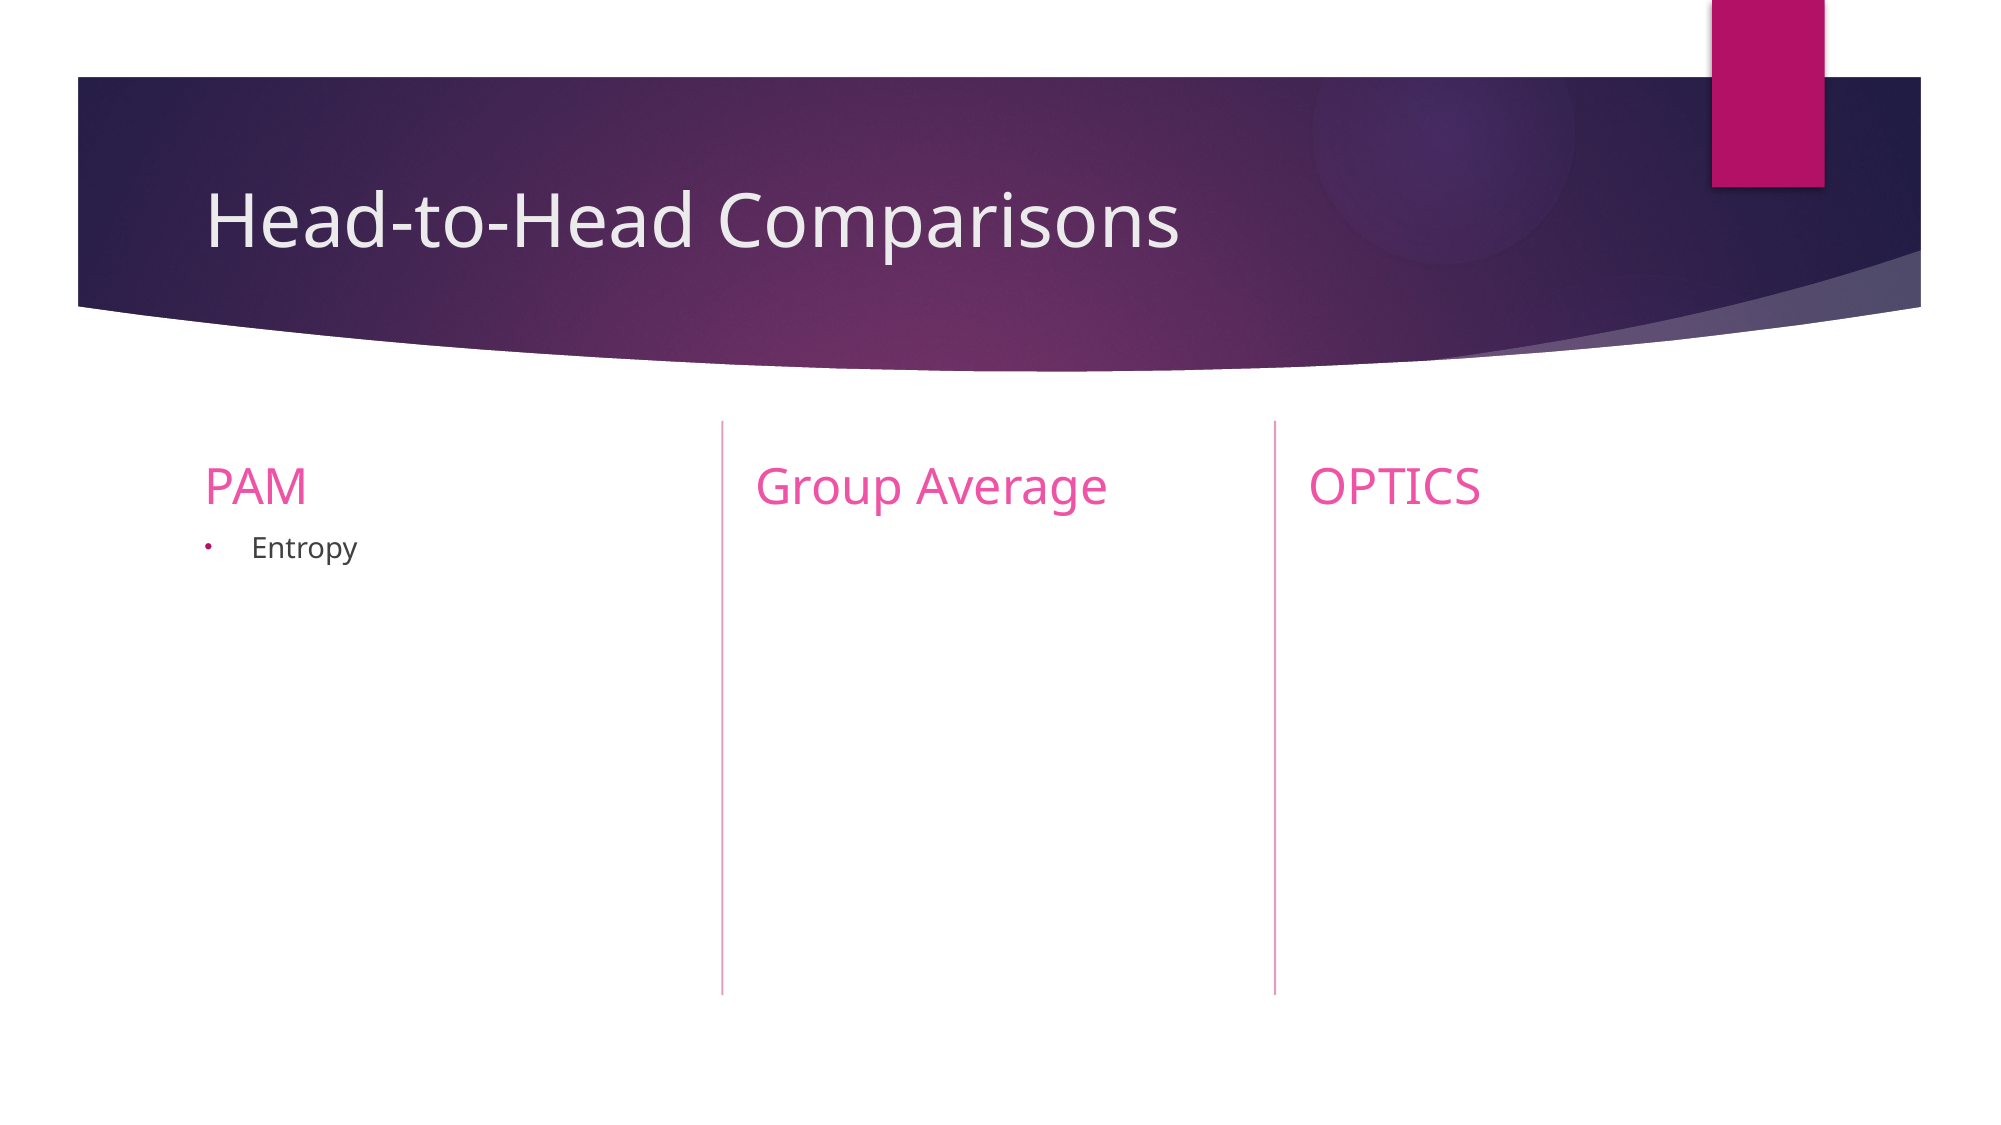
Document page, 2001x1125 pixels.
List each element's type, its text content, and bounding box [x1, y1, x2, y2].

list OPTICS [1293, 427, 1810, 522]
list PAM [189, 427, 705, 521]
title Head-to-Head Comparisons [189, 159, 1638, 276]
list Group Average [740, 427, 1257, 522]
list Entropy [189, 521, 705, 989]
